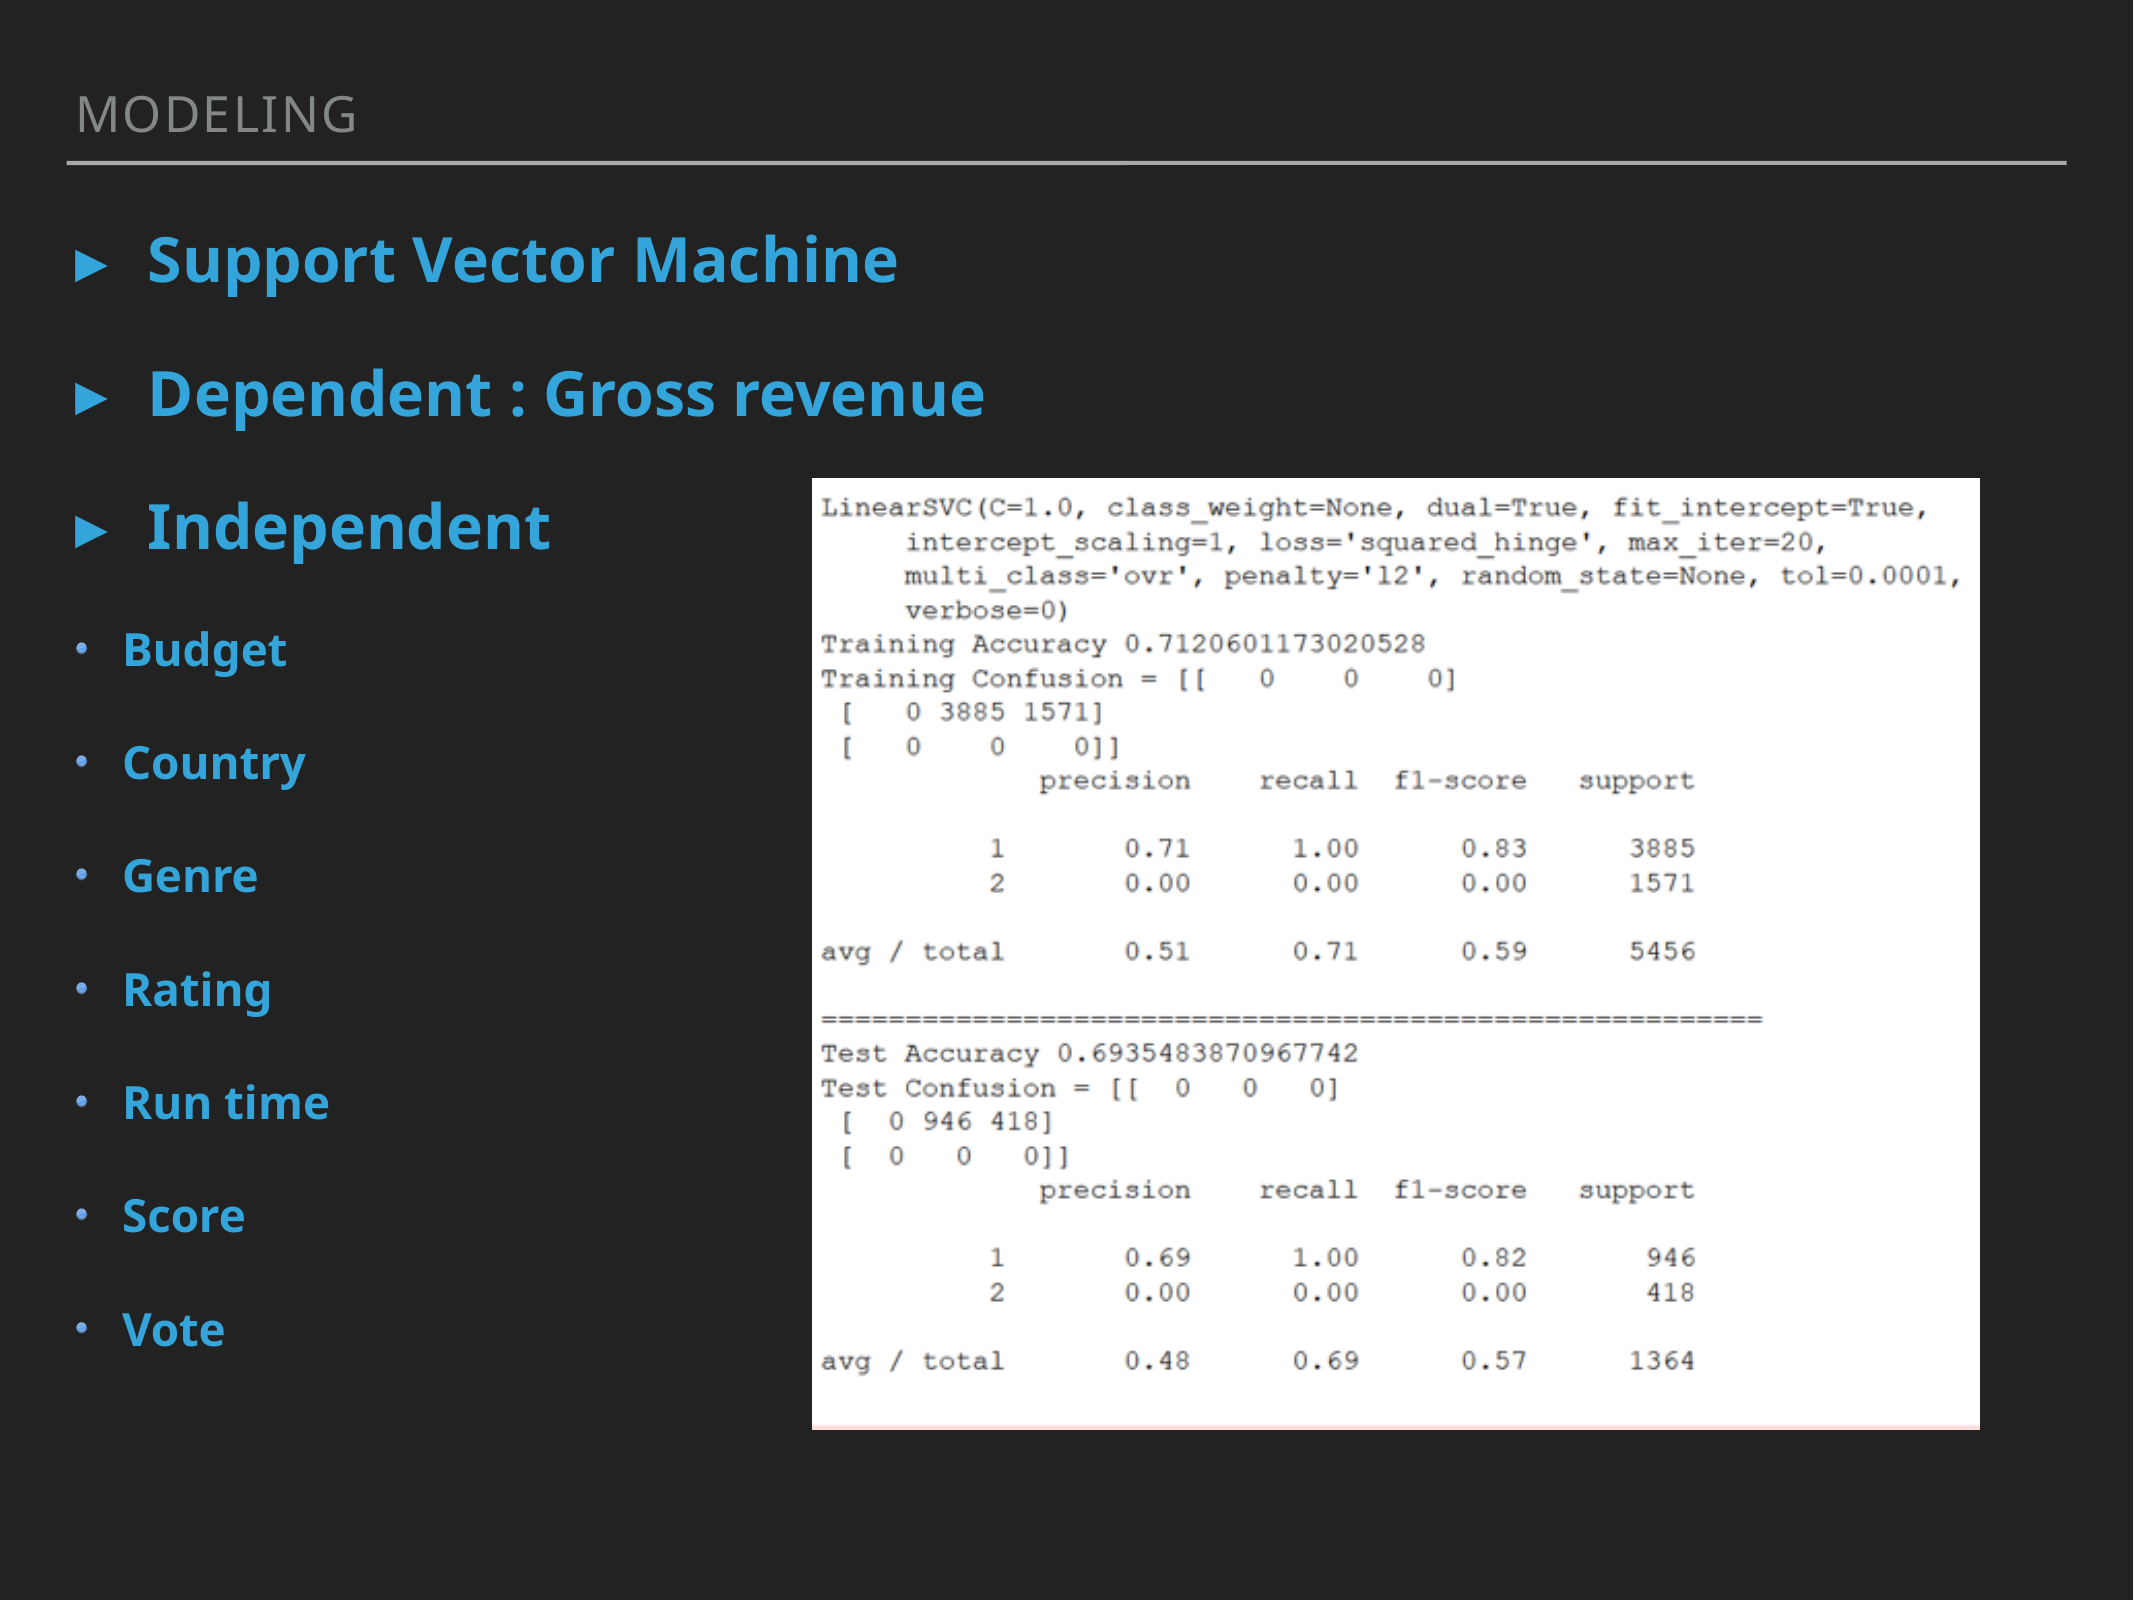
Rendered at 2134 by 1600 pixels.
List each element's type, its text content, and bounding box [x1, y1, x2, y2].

picture [75, 1207, 88, 1221]
picture [75, 754, 88, 768]
picture [75, 981, 88, 995]
picture [75, 1321, 88, 1334]
list Support Vector Machine Dependent : Gross revenue Independent Budget Country Genre Rating Run time Score Vote [66, 211, 2068, 1453]
picture [75, 867, 88, 881]
picture [75, 1094, 88, 1108]
list Modeling [66, 74, 1901, 151]
picture [75, 641, 88, 655]
picture [812, 478, 1981, 1430]
